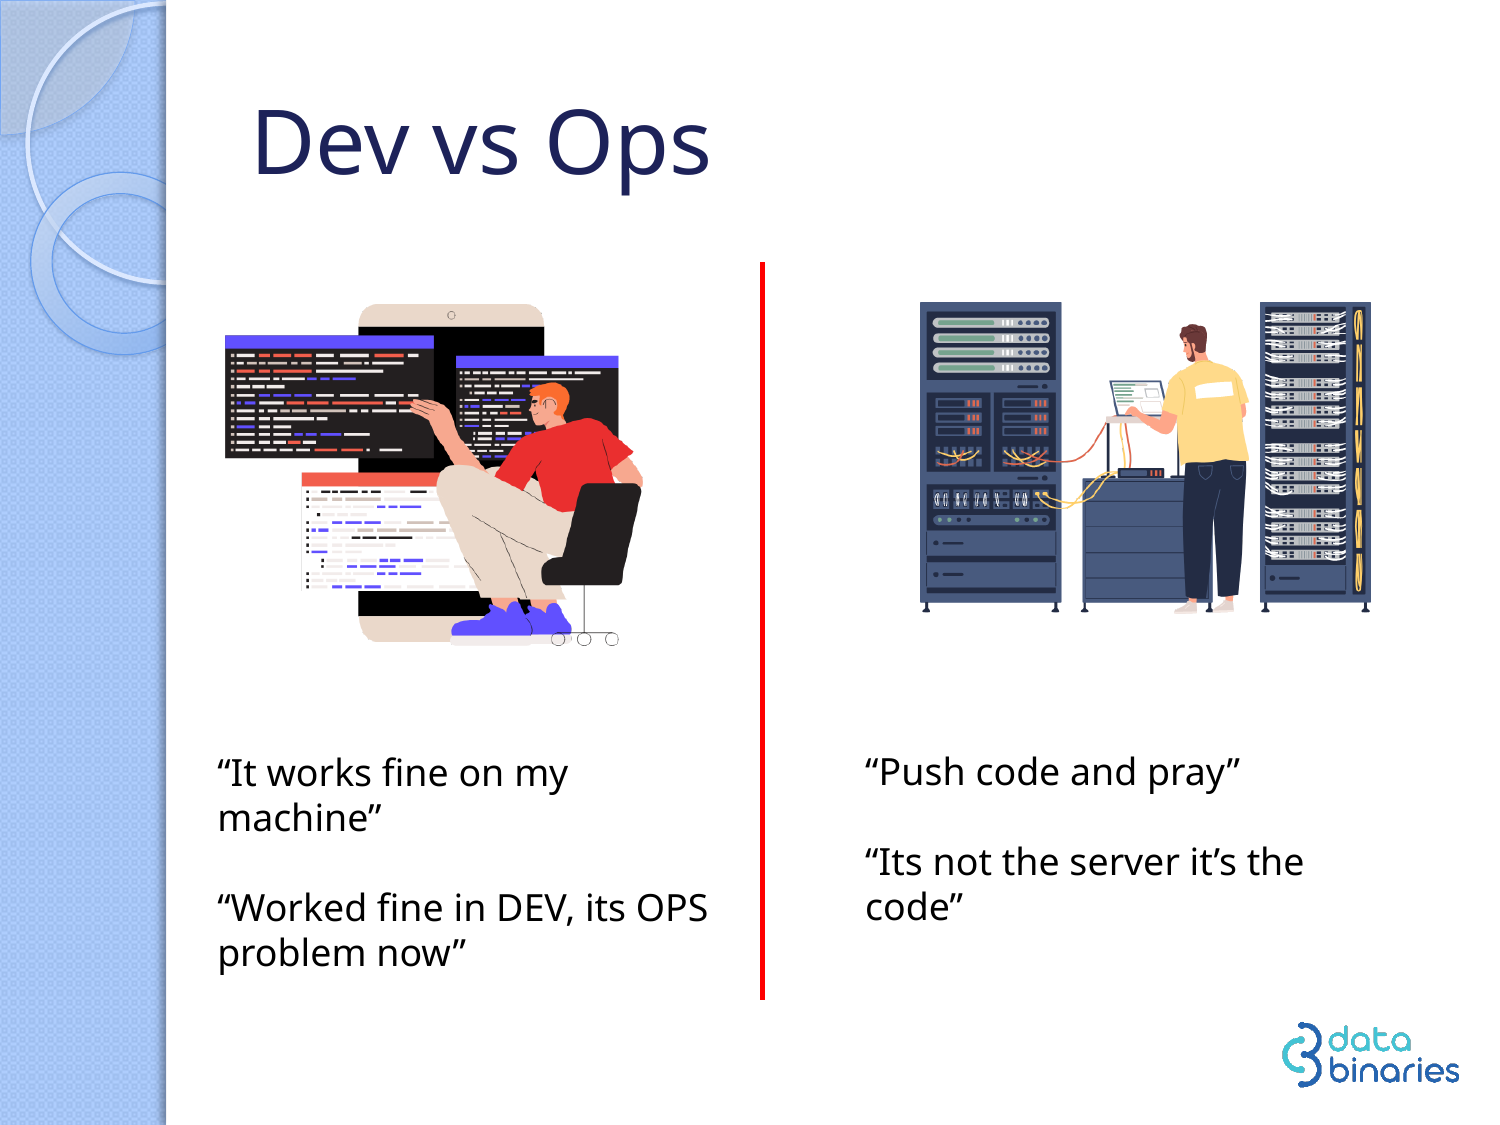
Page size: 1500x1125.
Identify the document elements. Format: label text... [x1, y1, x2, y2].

text_box “It works fine on my machine” “Worked fine in DEV, its OPS problem now” [202, 741, 738, 981]
title Dev vs Ops [235, 45, 1466, 233]
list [224, 262, 643, 681]
picture [1274, 999, 1468, 1111]
text_box “Push code and pray” “Its not the server it’s the code” [850, 740, 1386, 936]
picture [920, 232, 1371, 683]
